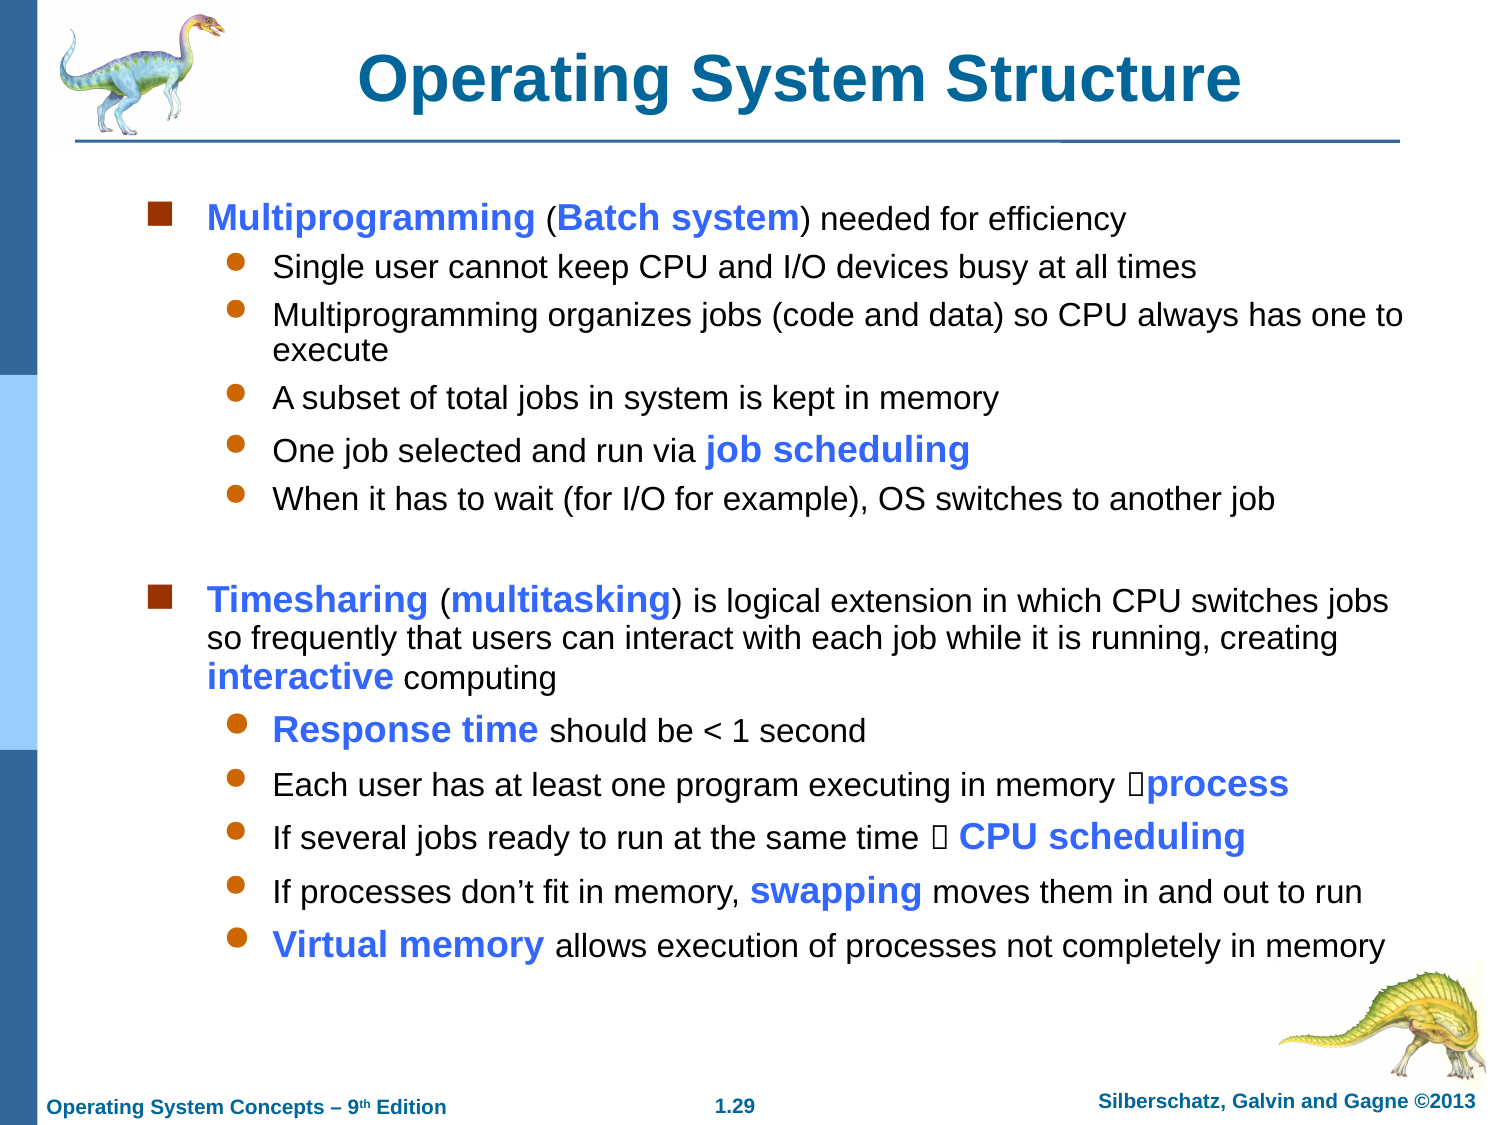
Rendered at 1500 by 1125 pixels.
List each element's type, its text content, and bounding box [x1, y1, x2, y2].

picture [1275, 959, 1486, 1090]
list Multiprogramming (Batch system) needed for efficiency Single user cannot keep CPU and I/O devices busy at all times Multiprogramming organizes jobs (code and data) so CPU always has one to execute A subset of total jobs in system is kept in memory One job selected and run via job scheduling When it has to wait (for I/O for example), OS switches to another job Timesharing (multitasking) is logical extension in which CPU switches jobs so frequently that users can interact with each job while it is running, creating interactive computing Response time should be < 1 second Each user has at least one program executing in memory process If several jobs ready to run at the same time  CPU scheduling If processes don’t fit in memory, swapping moves them in and out to run Virtual memory allows execution of processes not completely in memory [135, 137, 1421, 1034]
title Operating System Structure [175, 27, 1425, 122]
picture [46, 0, 243, 149]
